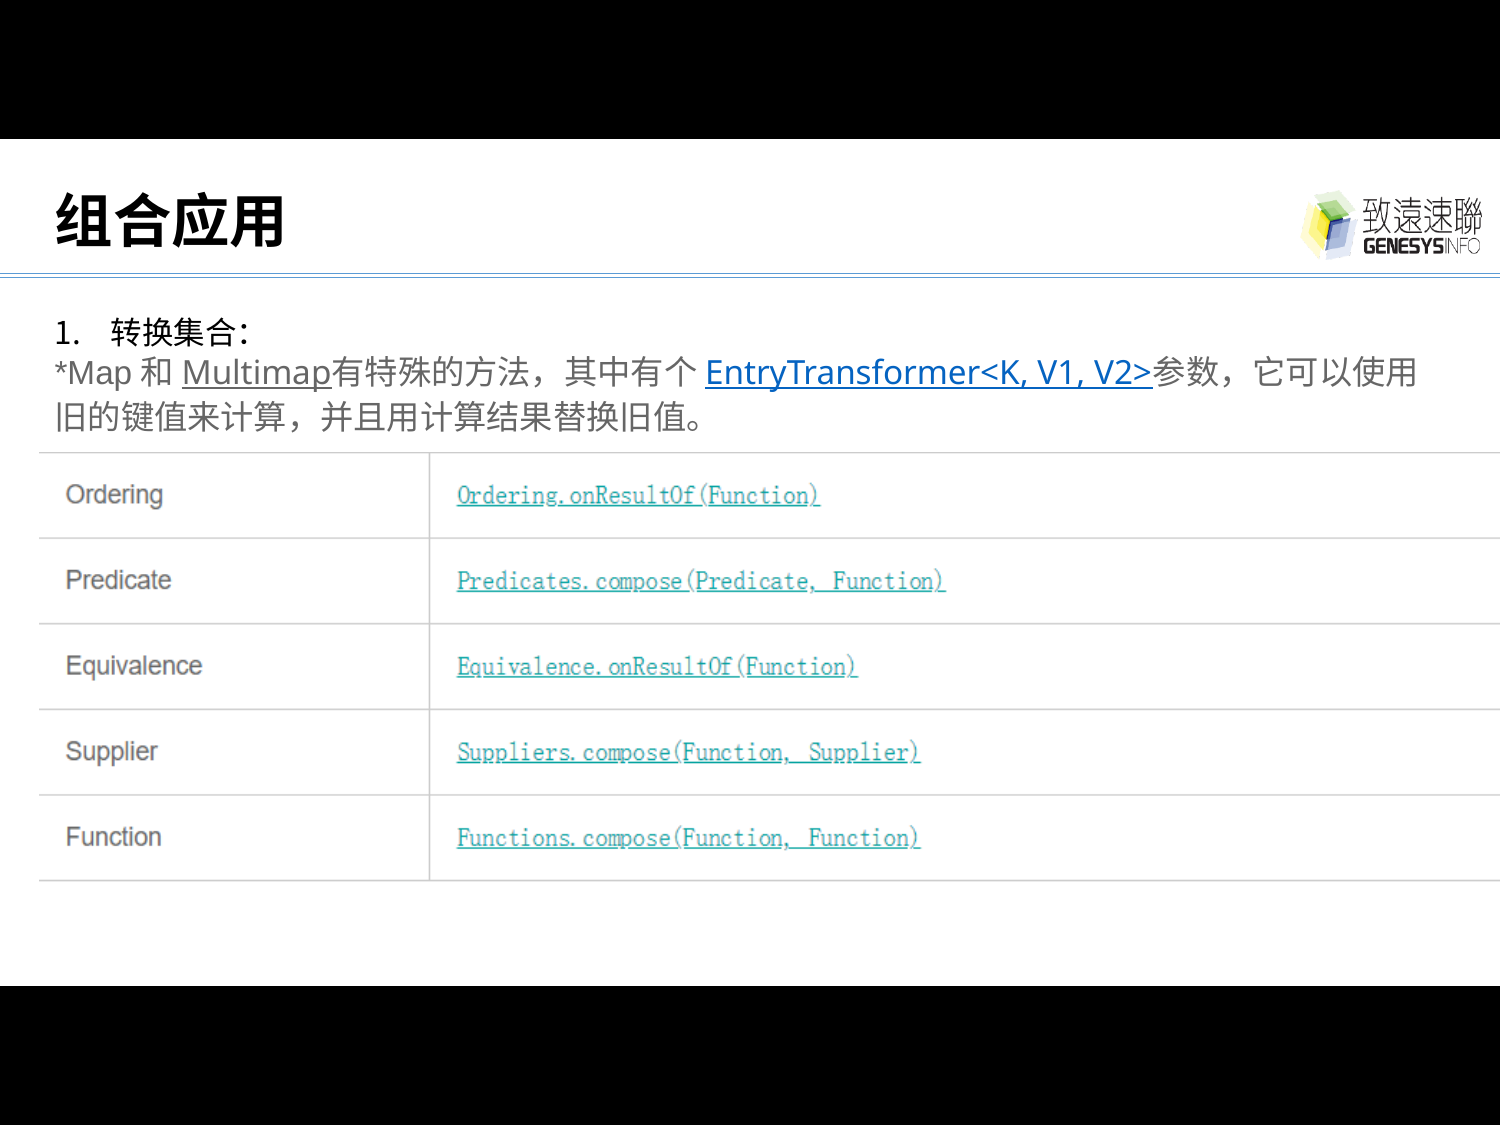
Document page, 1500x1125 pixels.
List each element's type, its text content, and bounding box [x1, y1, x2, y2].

picture [1300, 190, 1482, 260]
text_box 转换集合： *Map和Multimap有特殊的方法，其中有个EntryTransformer<K, V1, V2>参数，它可以使用旧的键值来计算，并且用计算结果替换旧值。 [39, 305, 1464, 452]
picture [0, 0, 1500, 139]
picture [0, 986, 1500, 1125]
picture [39, 452, 1500, 883]
list 组合应用 [39, 177, 1185, 264]
